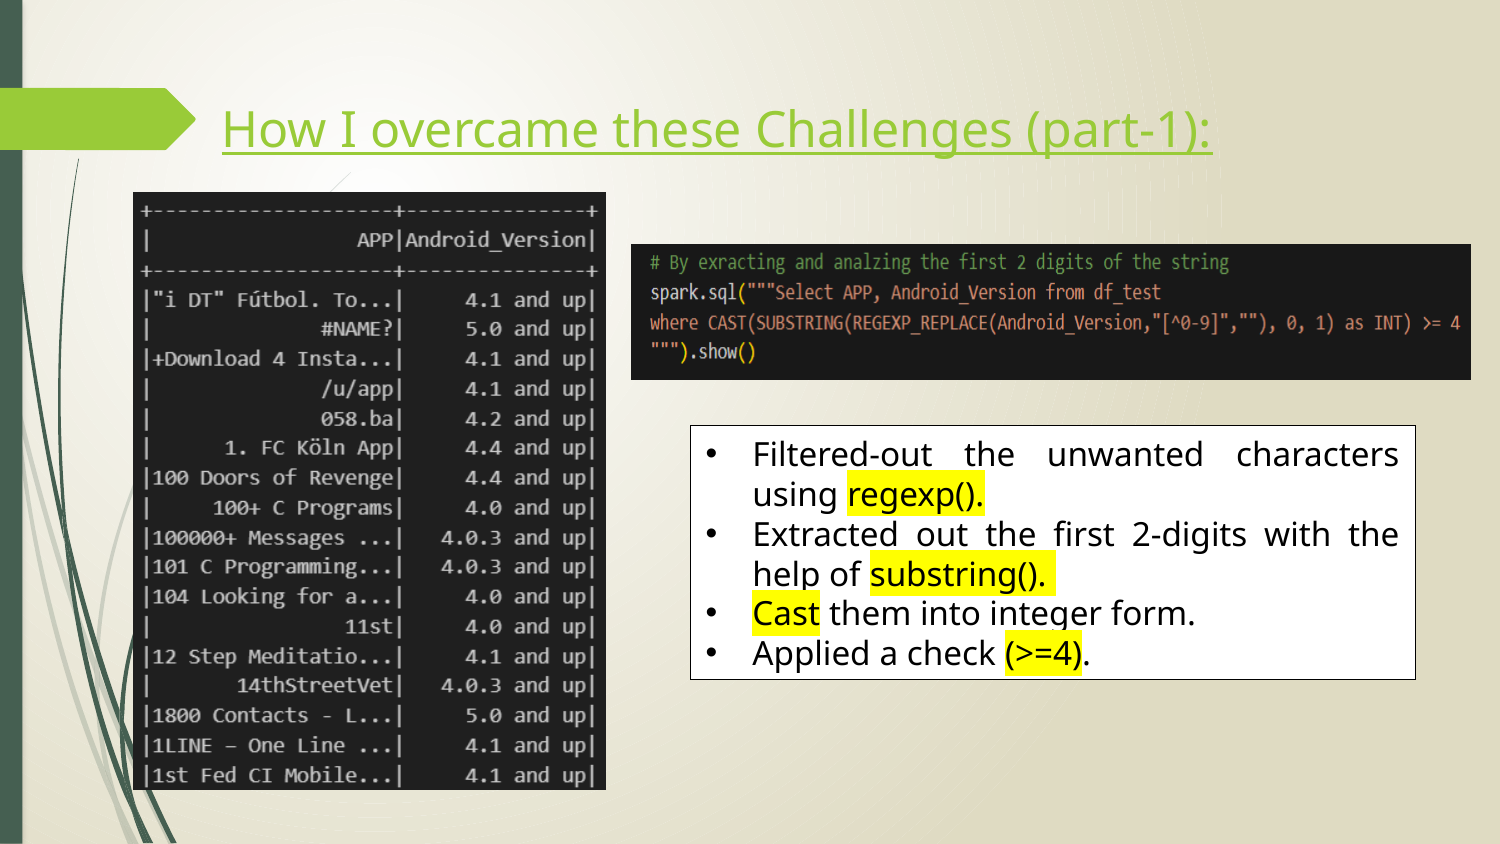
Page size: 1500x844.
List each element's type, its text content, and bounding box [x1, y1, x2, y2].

text_box How I overcame these Challenges (part-1): [206, 90, 1350, 196]
picture [132, 192, 606, 791]
text_box Filtered-out the unwanted characters using regexp(). Extracted out the first 2-digits with the help of substring(). Cast them into integer form. Applied a check (>=4). [690, 425, 1416, 680]
picture [631, 244, 1471, 381]
